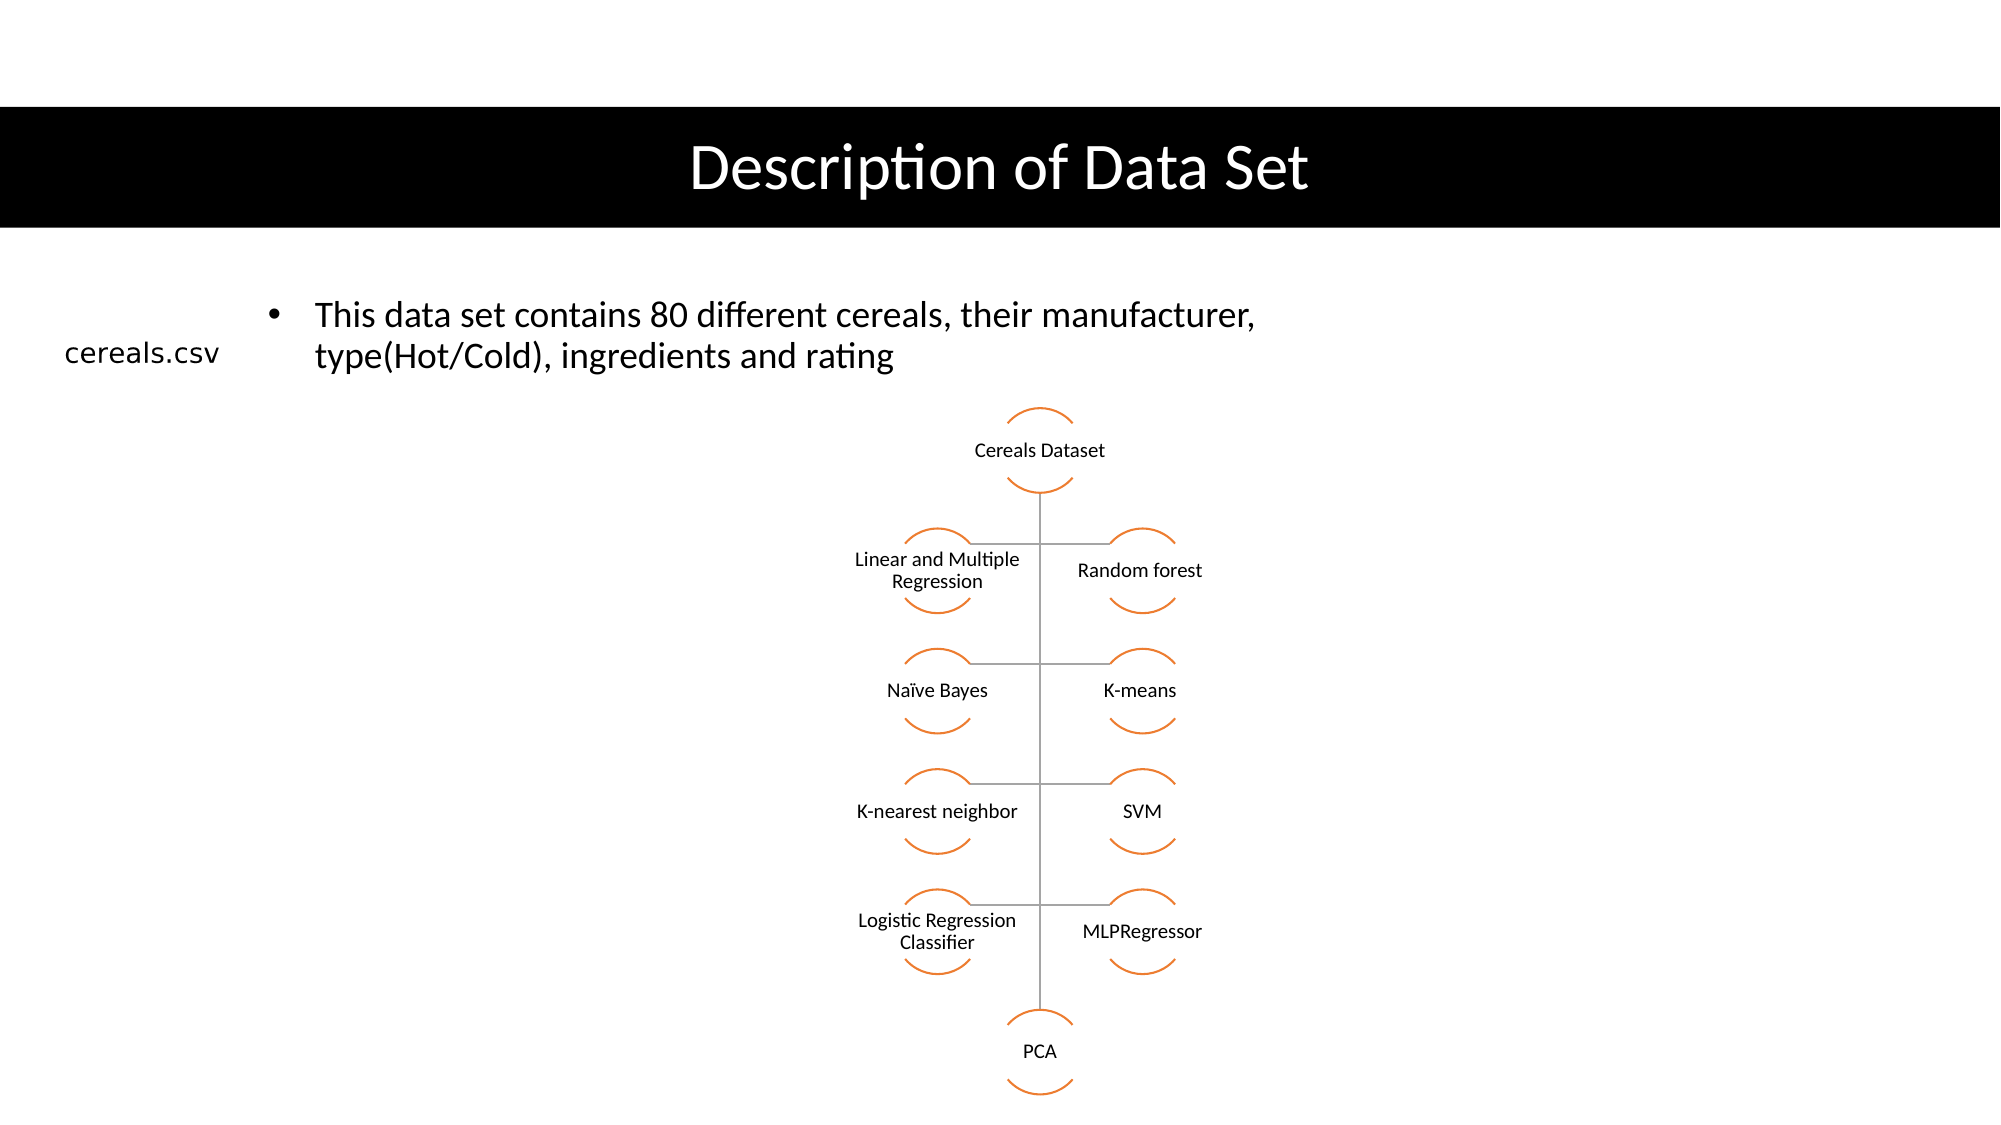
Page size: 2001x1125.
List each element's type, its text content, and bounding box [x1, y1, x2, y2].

text_box Description of Data Set [80, 106, 1920, 230]
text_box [852, 407, 1228, 1095]
text_box [0, 106, 80, 228]
picture [31, 257, 253, 449]
text_box This data set contains 80 different cereals, their manufacturer, type(Hot/Cold), ingredients and rating [252, 287, 1491, 499]
text_box [1920, 106, 2000, 228]
